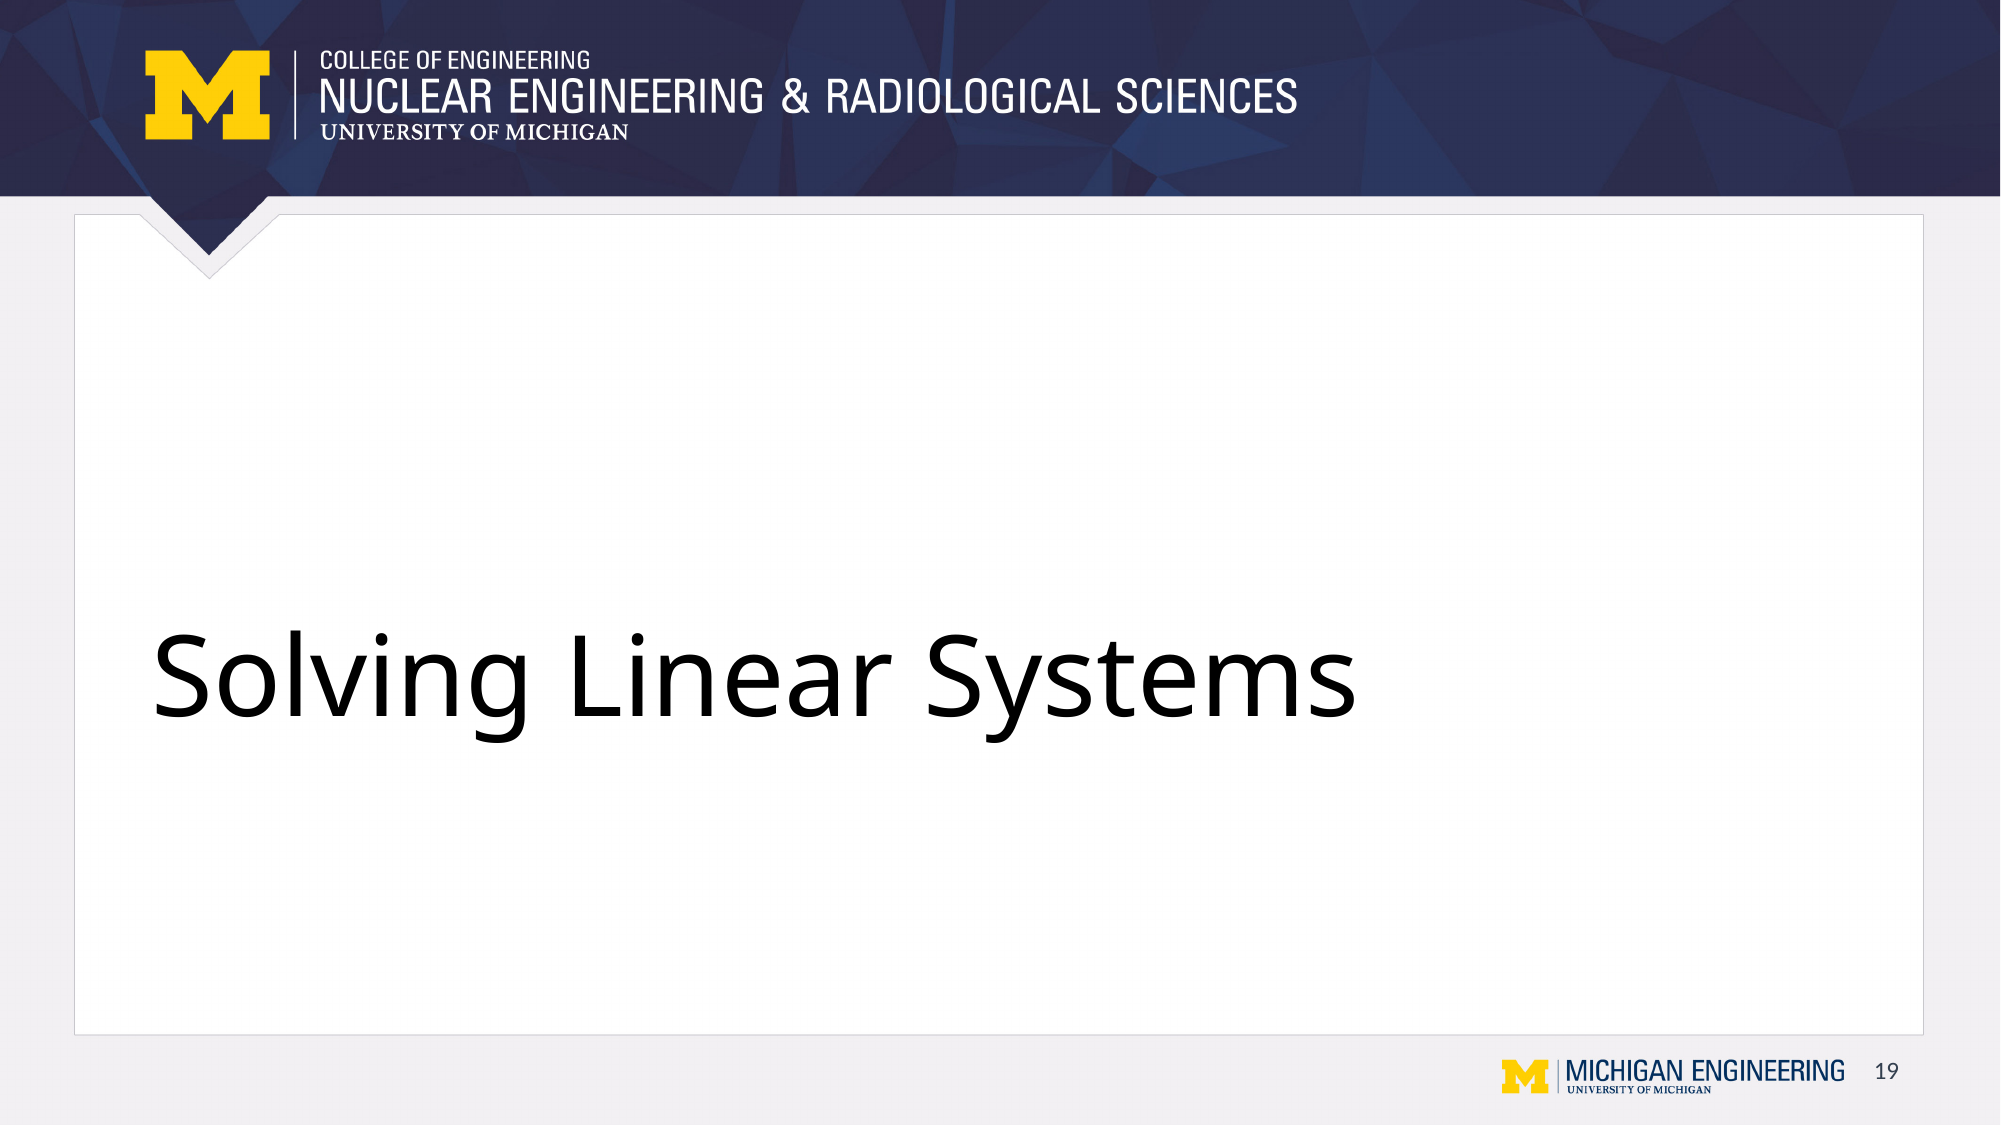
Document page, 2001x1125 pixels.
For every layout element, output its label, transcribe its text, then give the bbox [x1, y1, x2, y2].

picture [0, 0, 2001, 1125]
title Solving Linear Systems [136, 280, 1862, 749]
